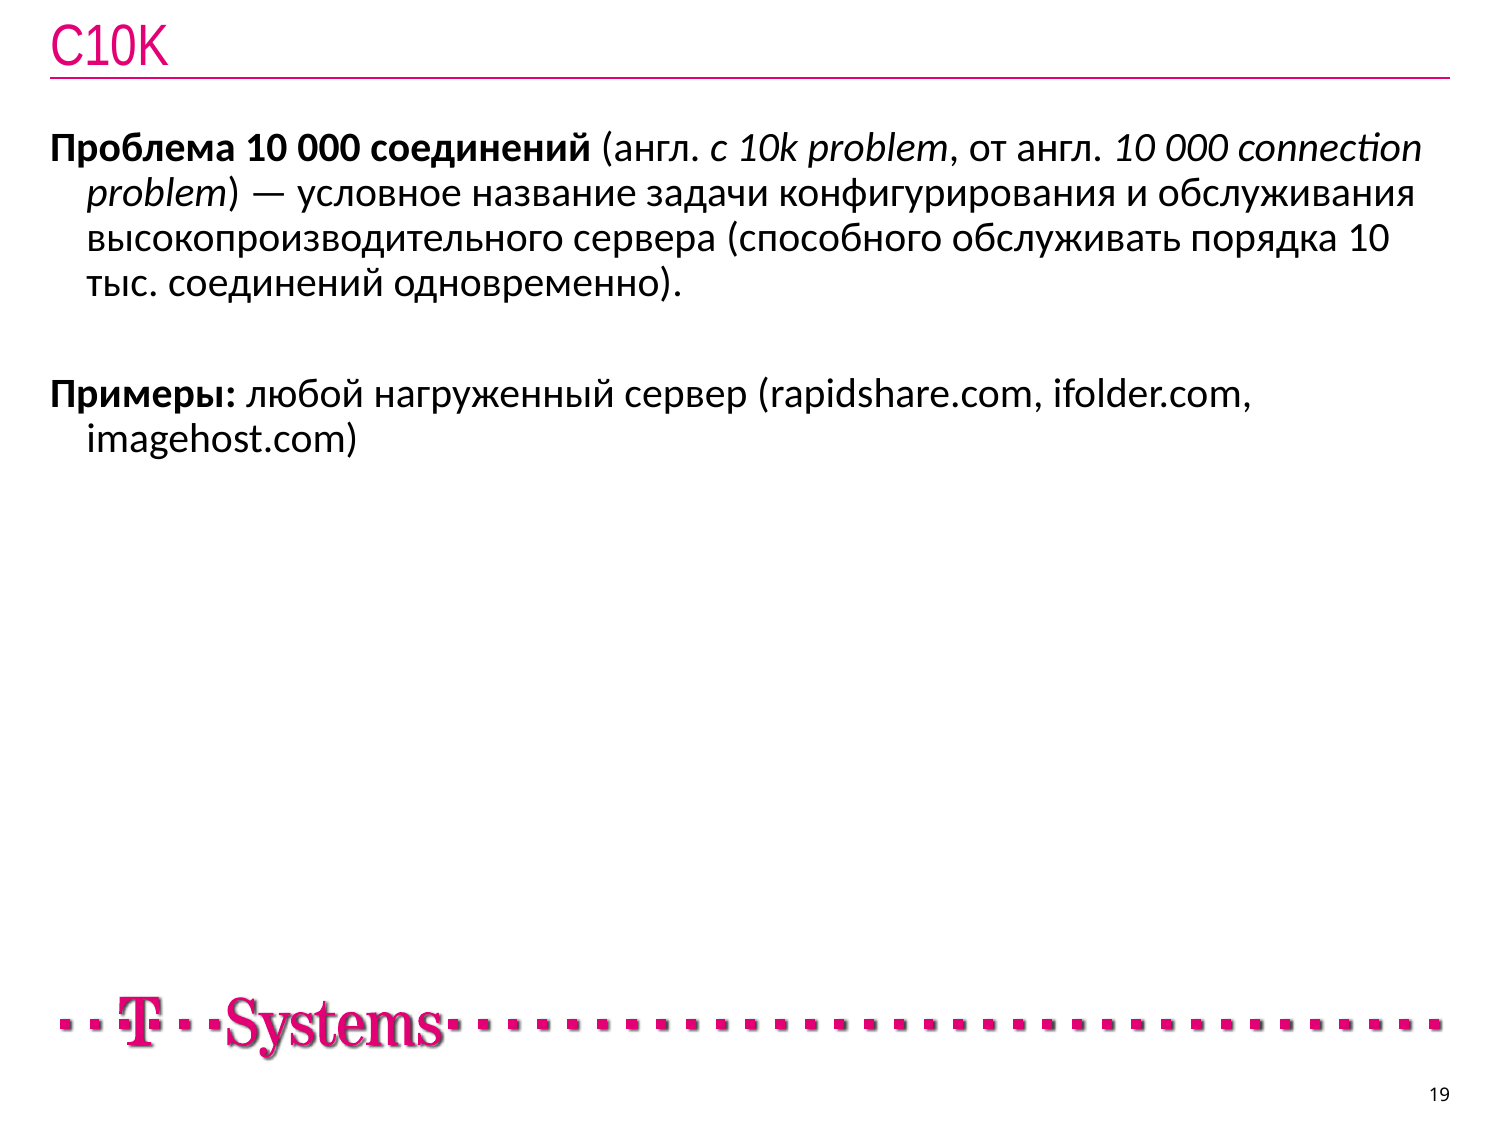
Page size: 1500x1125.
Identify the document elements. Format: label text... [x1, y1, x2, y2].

list Проблема 10 000 соединений (англ. c 10k problem, от англ. 10 000 connection problem) — условное название задачи конфигурирования и обслуживания высокопроизводительного сервера (способного обслуживать порядка 10 тыс. соединений одновременно). Примеры: любой нагруженный сервер (rapidshare.com, ifolder.com, imagehost.com) [50, 125, 1459, 941]
slide_number 19 [1361, 1082, 1451, 1107]
title С10K [50, 14, 1450, 91]
